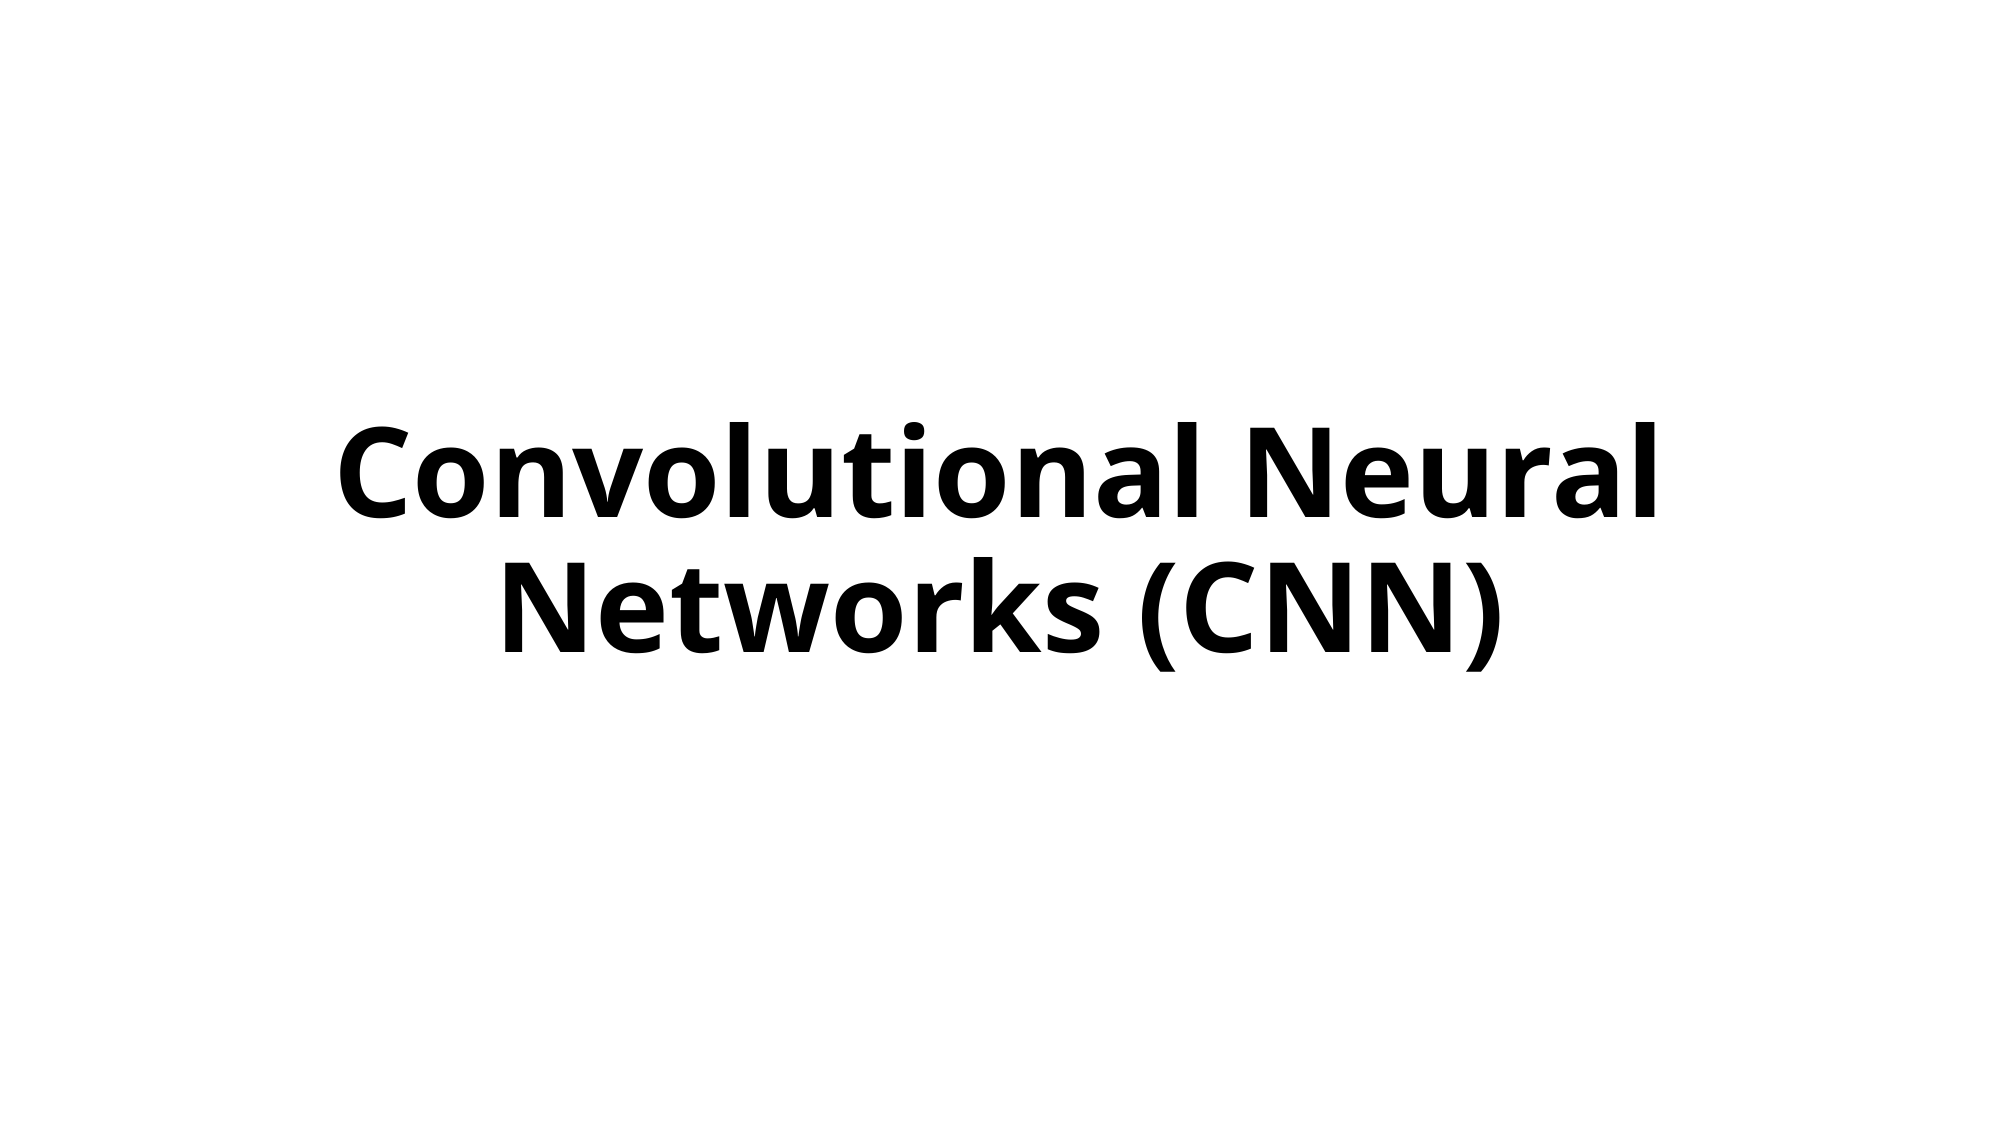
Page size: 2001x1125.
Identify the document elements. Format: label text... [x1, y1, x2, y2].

title Convolutional Neural Networks (CNN) [249, 295, 1750, 687]
